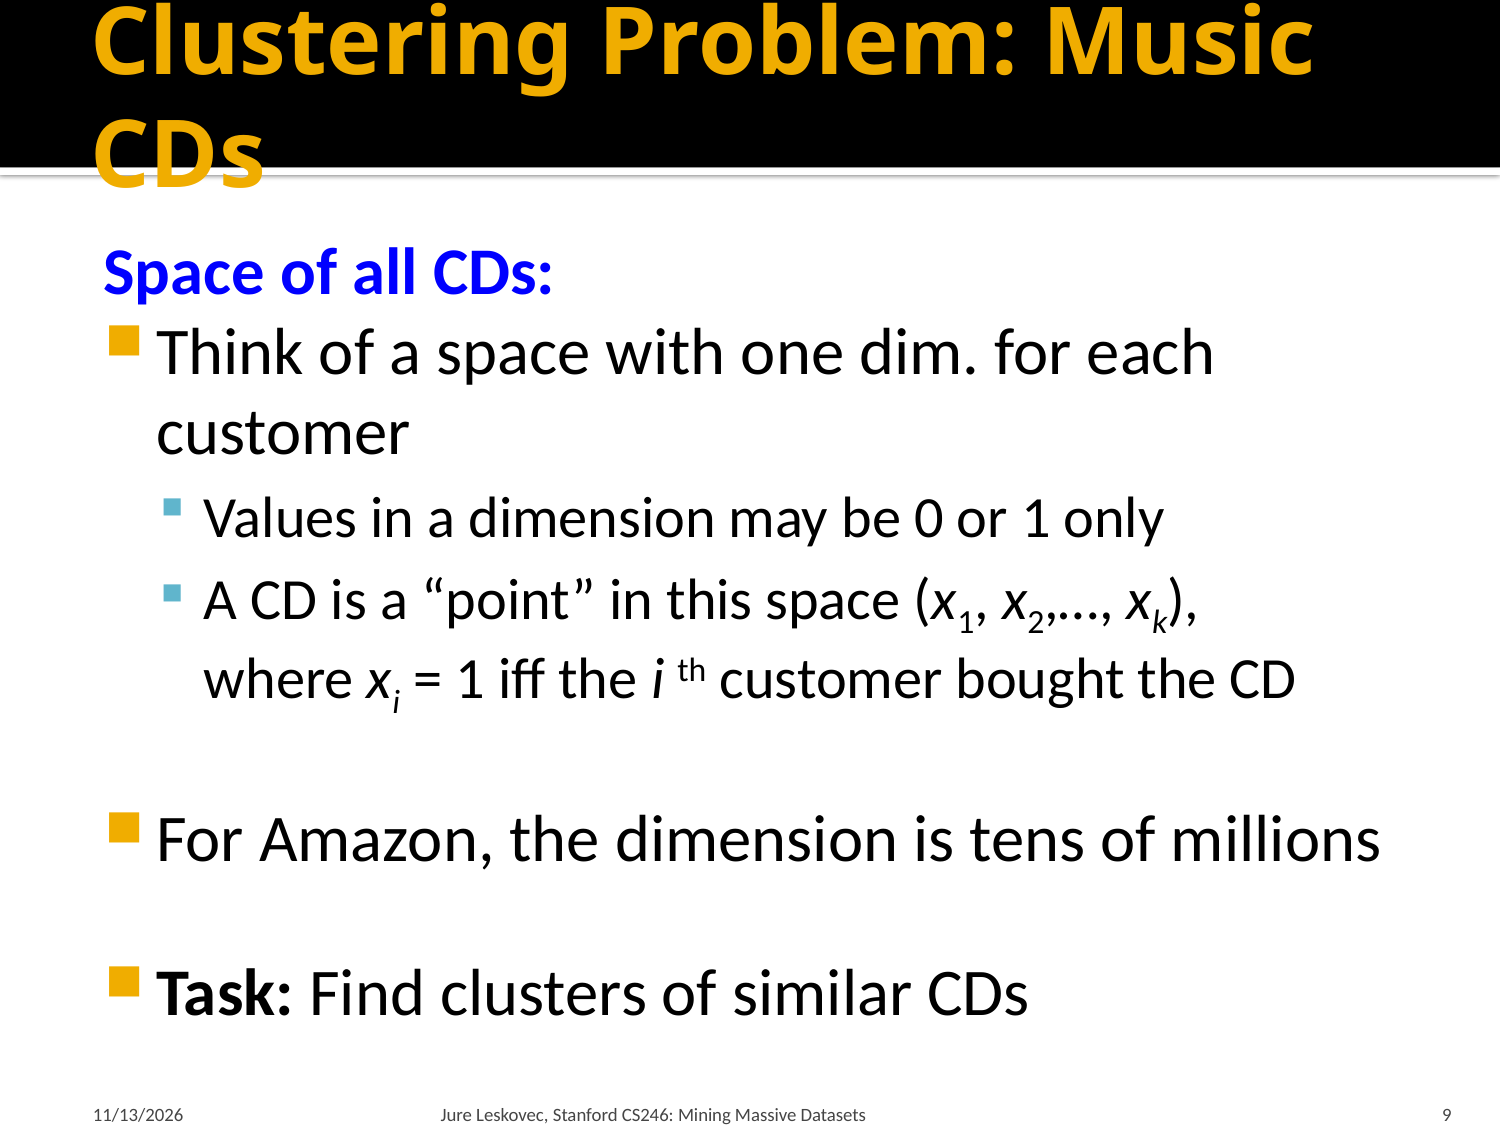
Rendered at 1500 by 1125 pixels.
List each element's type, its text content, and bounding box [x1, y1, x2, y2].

slide_number 9 [1345, 1080, 1467, 1125]
title Clustering Problem: Music CDs [75, 12, 1425, 175]
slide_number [75, 1080, 425, 1125]
footer Jure Leskovec, Stanford CS246: Mining Massive Datasets [433, 1080, 1337, 1125]
list Space of all CDs: Think of a space with one dim. for each customer Values in a dimension may be 0 or 1 only A CD is a “point” in this space (x1, x2,…, xk), where xi = 1 iff the i th customer bought the CD For Amazon, the dimension is tens of millions Task: Find clusters of similar CDs [75, 212, 1475, 1125]
